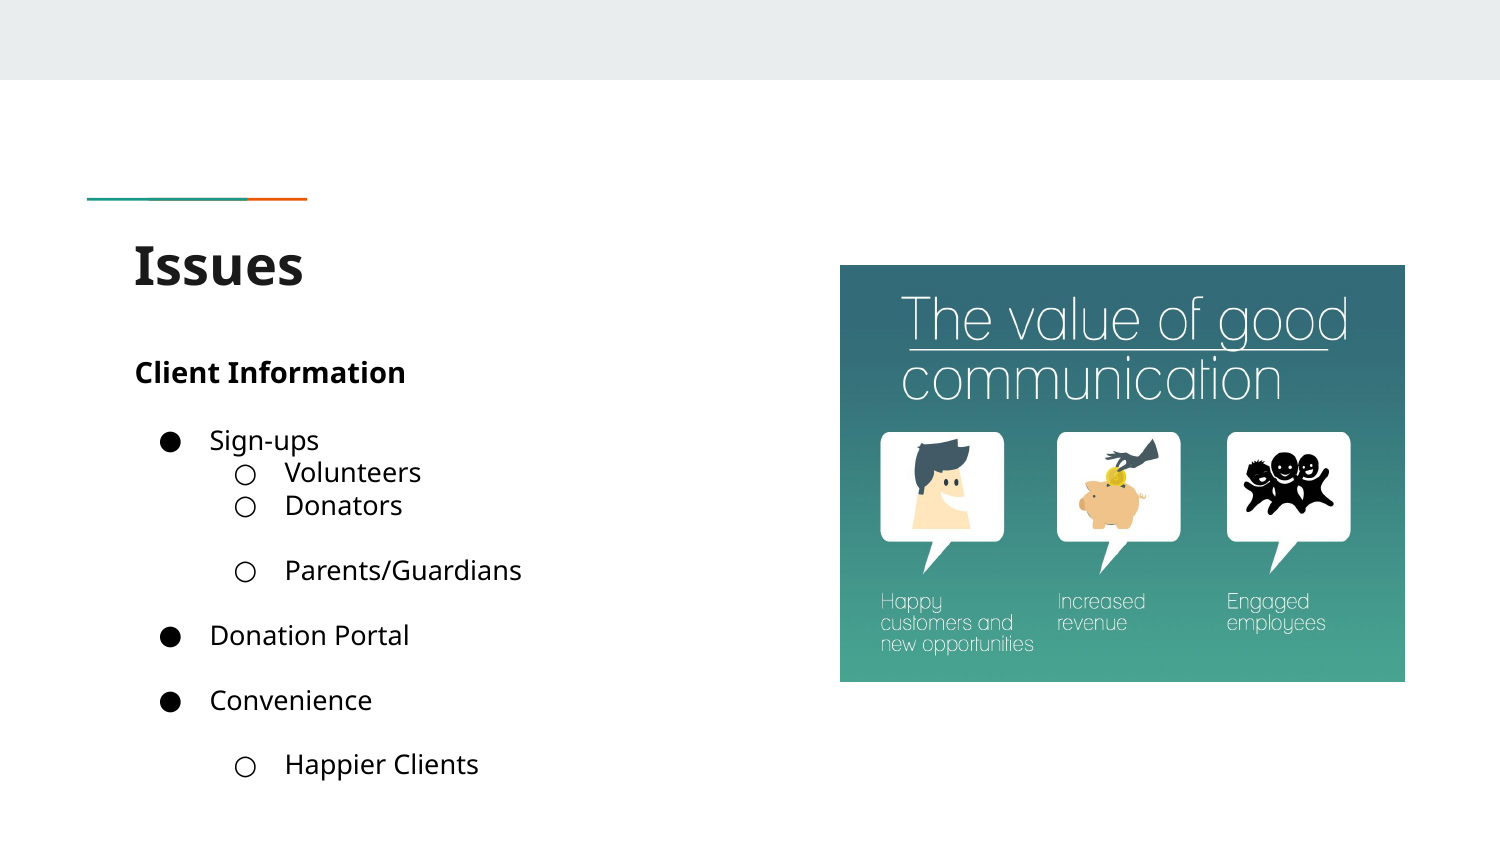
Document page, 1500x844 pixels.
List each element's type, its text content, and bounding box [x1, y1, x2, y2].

picture [840, 265, 1406, 683]
title Issues [119, 216, 1381, 305]
list Client Information Sign-ups Volunteers Donators Parents/Guardians Donation Portal Convenience Happier Clients [119, 339, 675, 757]
